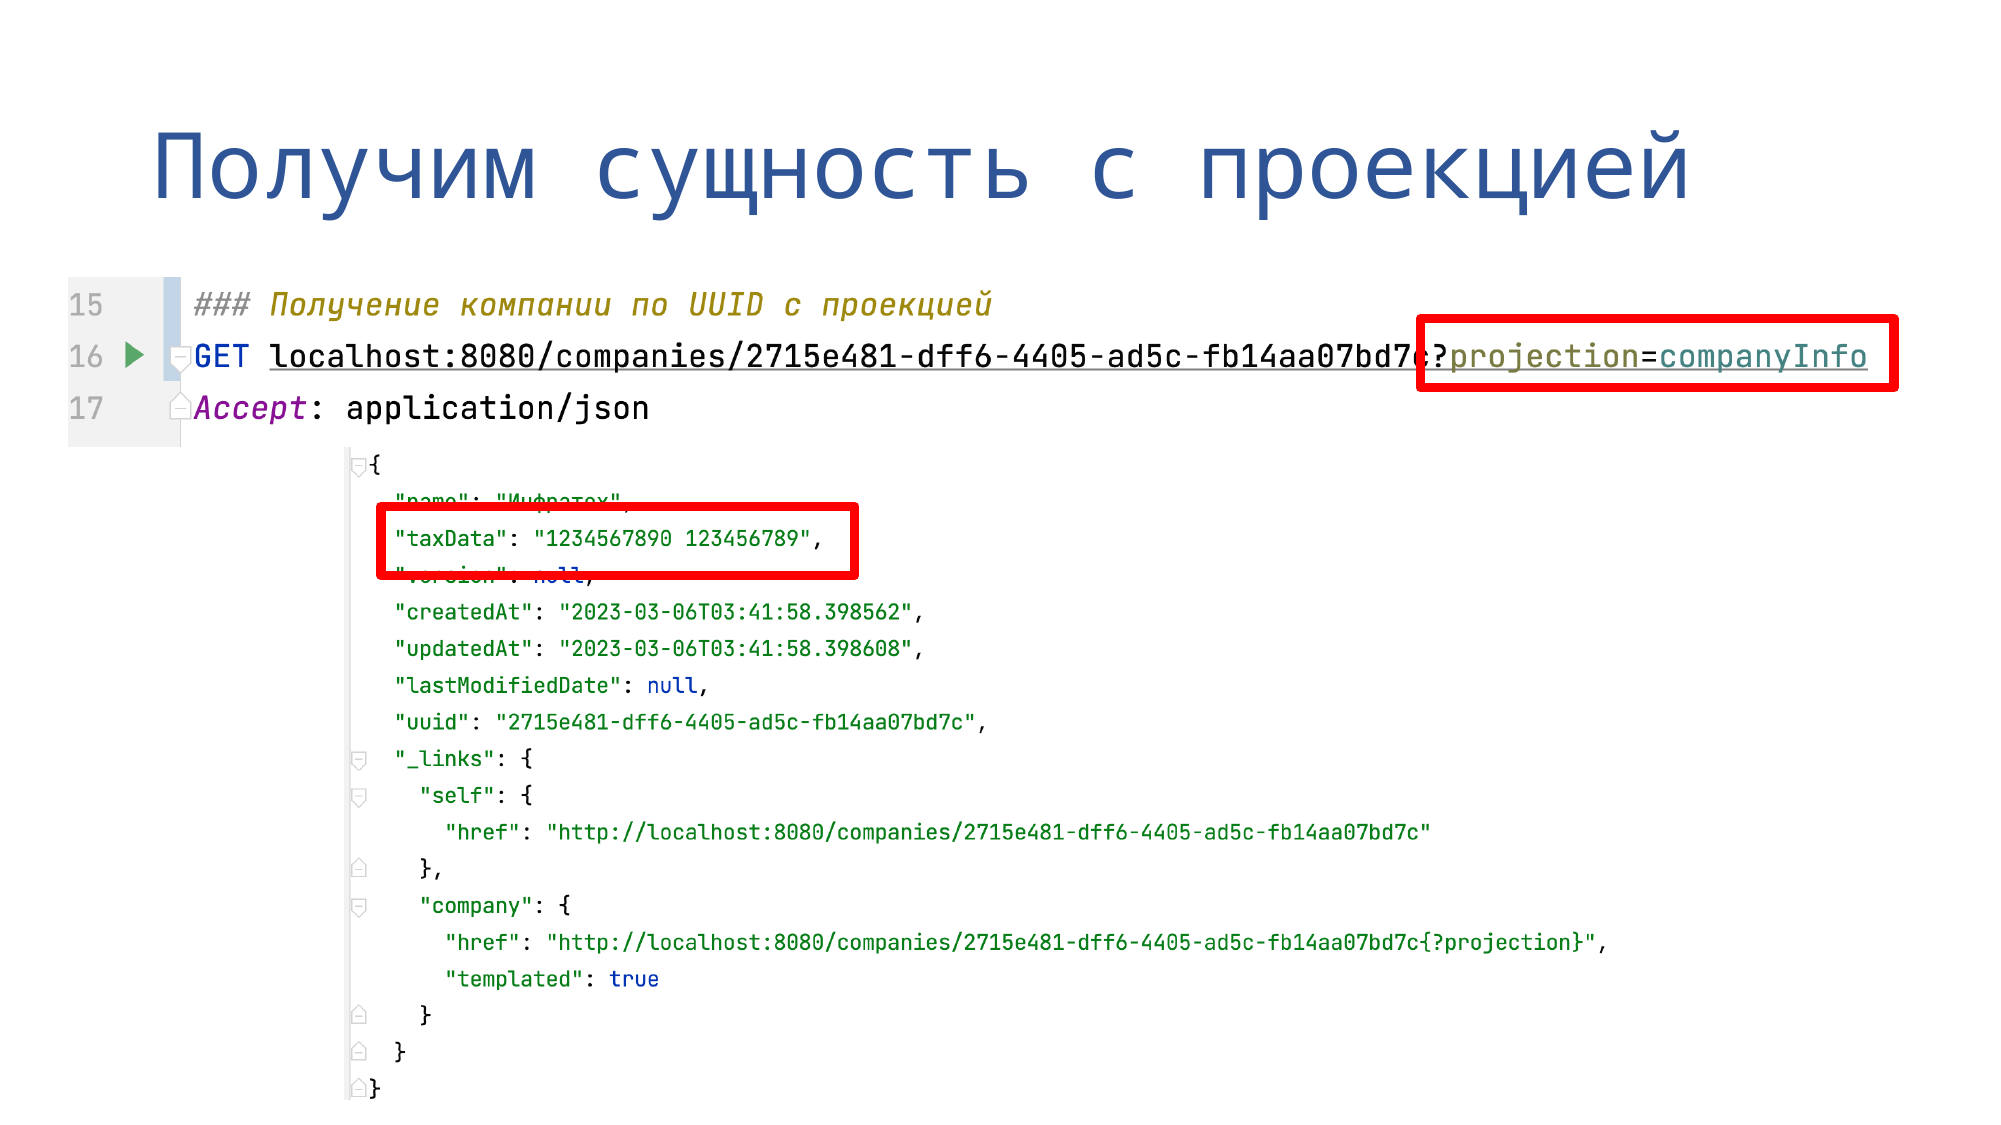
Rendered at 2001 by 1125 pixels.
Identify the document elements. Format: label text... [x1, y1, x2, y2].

picture [68, 277, 1895, 1100]
title Получим сущность с проекцией [137, 59, 1863, 277]
